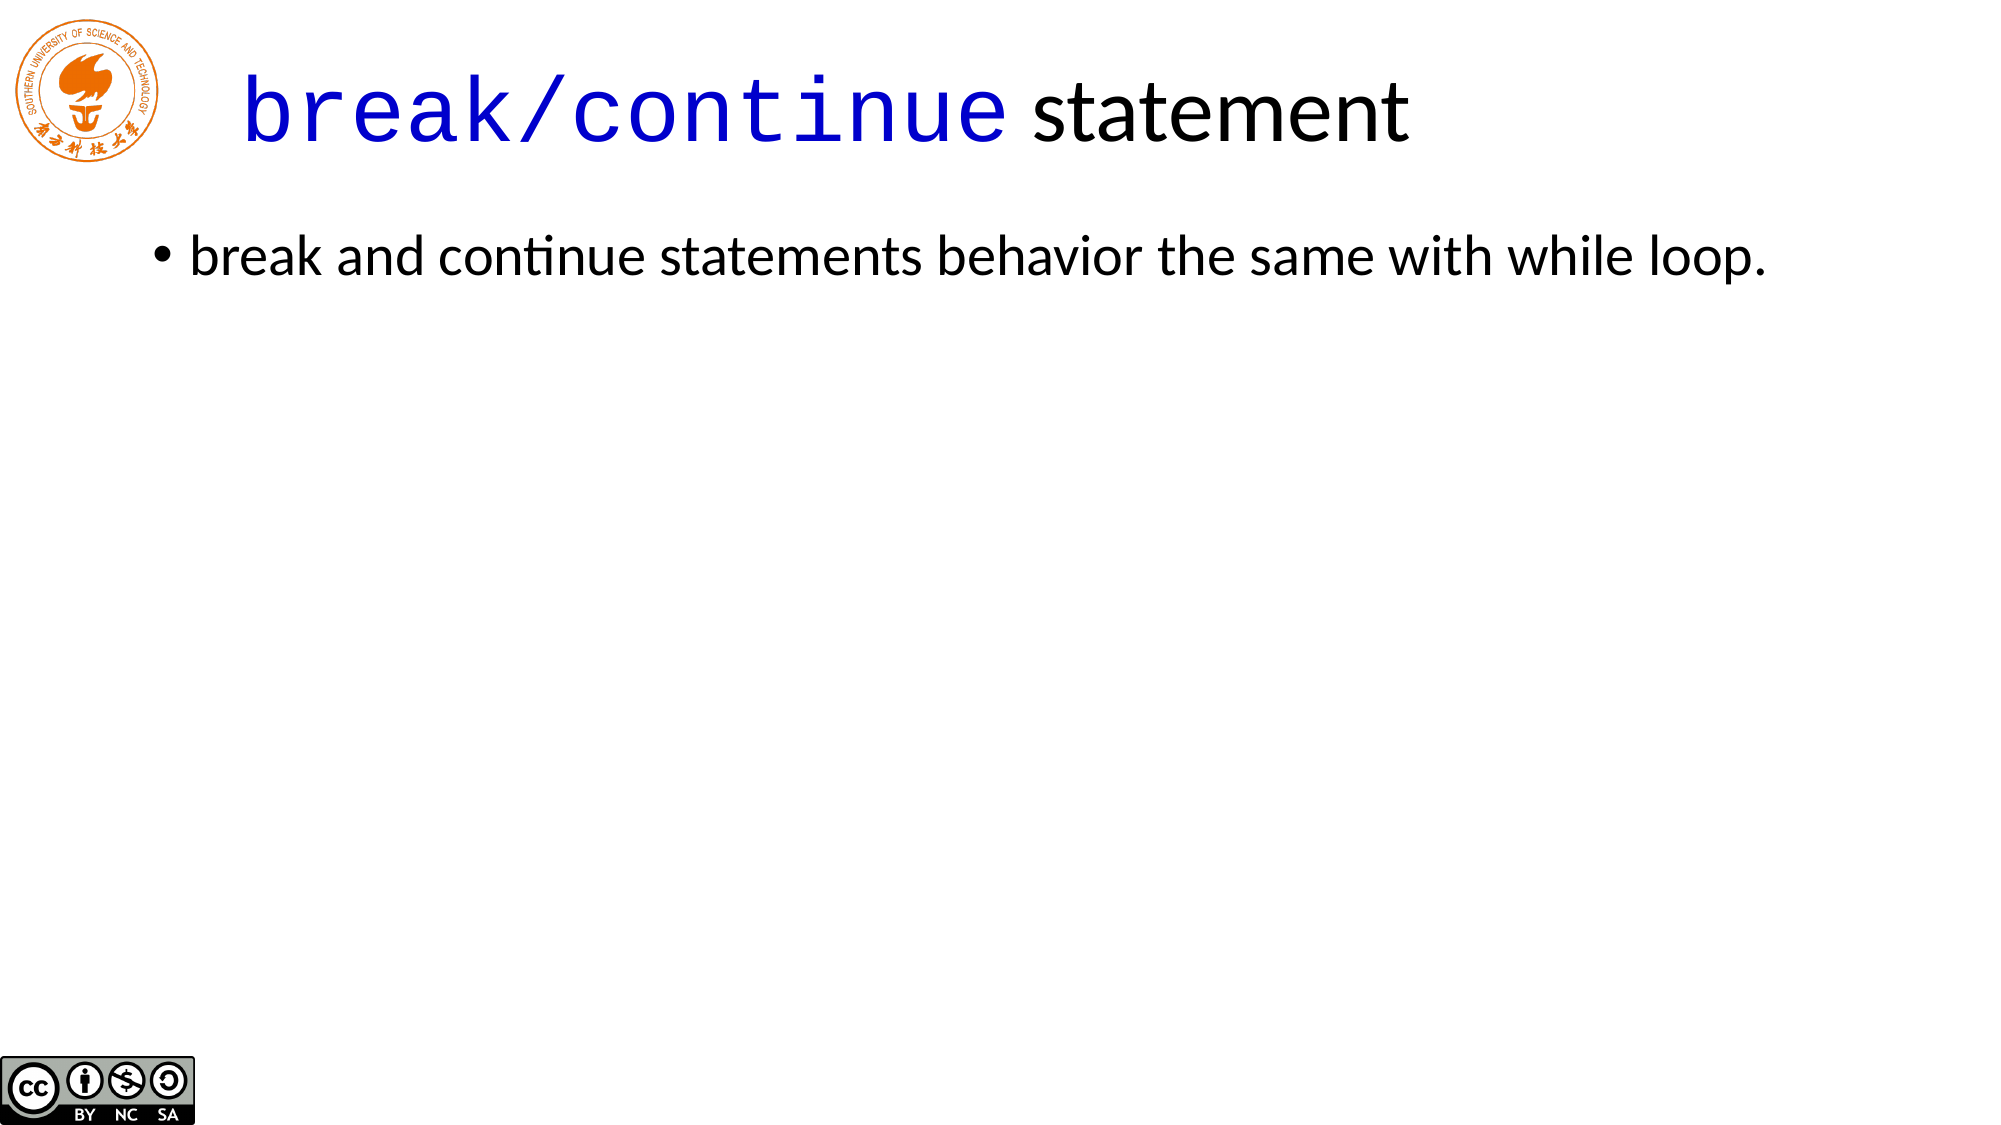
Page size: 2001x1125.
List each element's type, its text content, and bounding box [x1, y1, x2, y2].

title break/continue statement [225, 43, 1951, 181]
picture [0, 1056, 195, 1125]
list break and continue statements behavior the same with while loop. [137, 217, 1951, 1014]
picture [10, 0, 170, 166]
